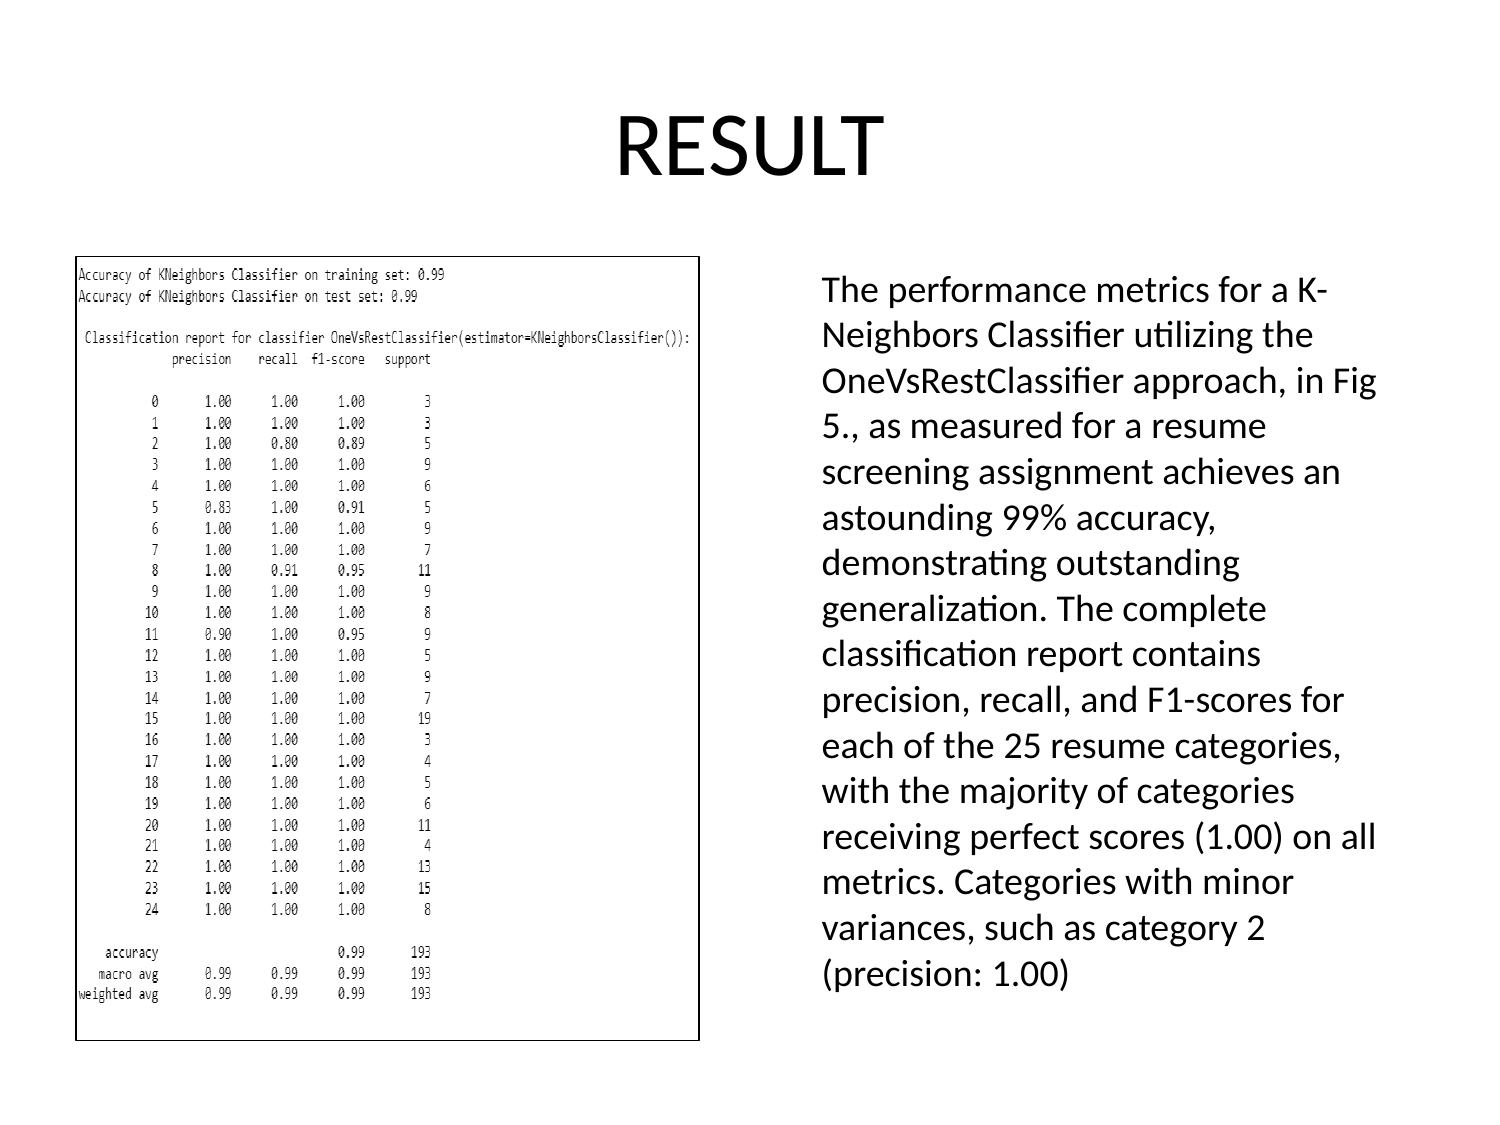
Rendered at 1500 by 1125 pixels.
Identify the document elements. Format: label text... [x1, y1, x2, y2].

title RESULT [75, 45, 1425, 233]
list The performance metrics for a K-Neighbors Classifier utilizing the OneVsRestClassifier approach, in Fig 5., as measured for a resume screening assignment achieves an astounding 99% accuracy, demonstrating outstanding generalization. The complete classification report contains precision, recall, and F1-scores for each of the 25 resume categories, with the majority of categories receiving perfect scores (1.00) on all metrics. Categories with minor variances, such as category 2 (precision: 1.00) [738, 256, 1425, 1005]
picture [76, 257, 699, 1041]
